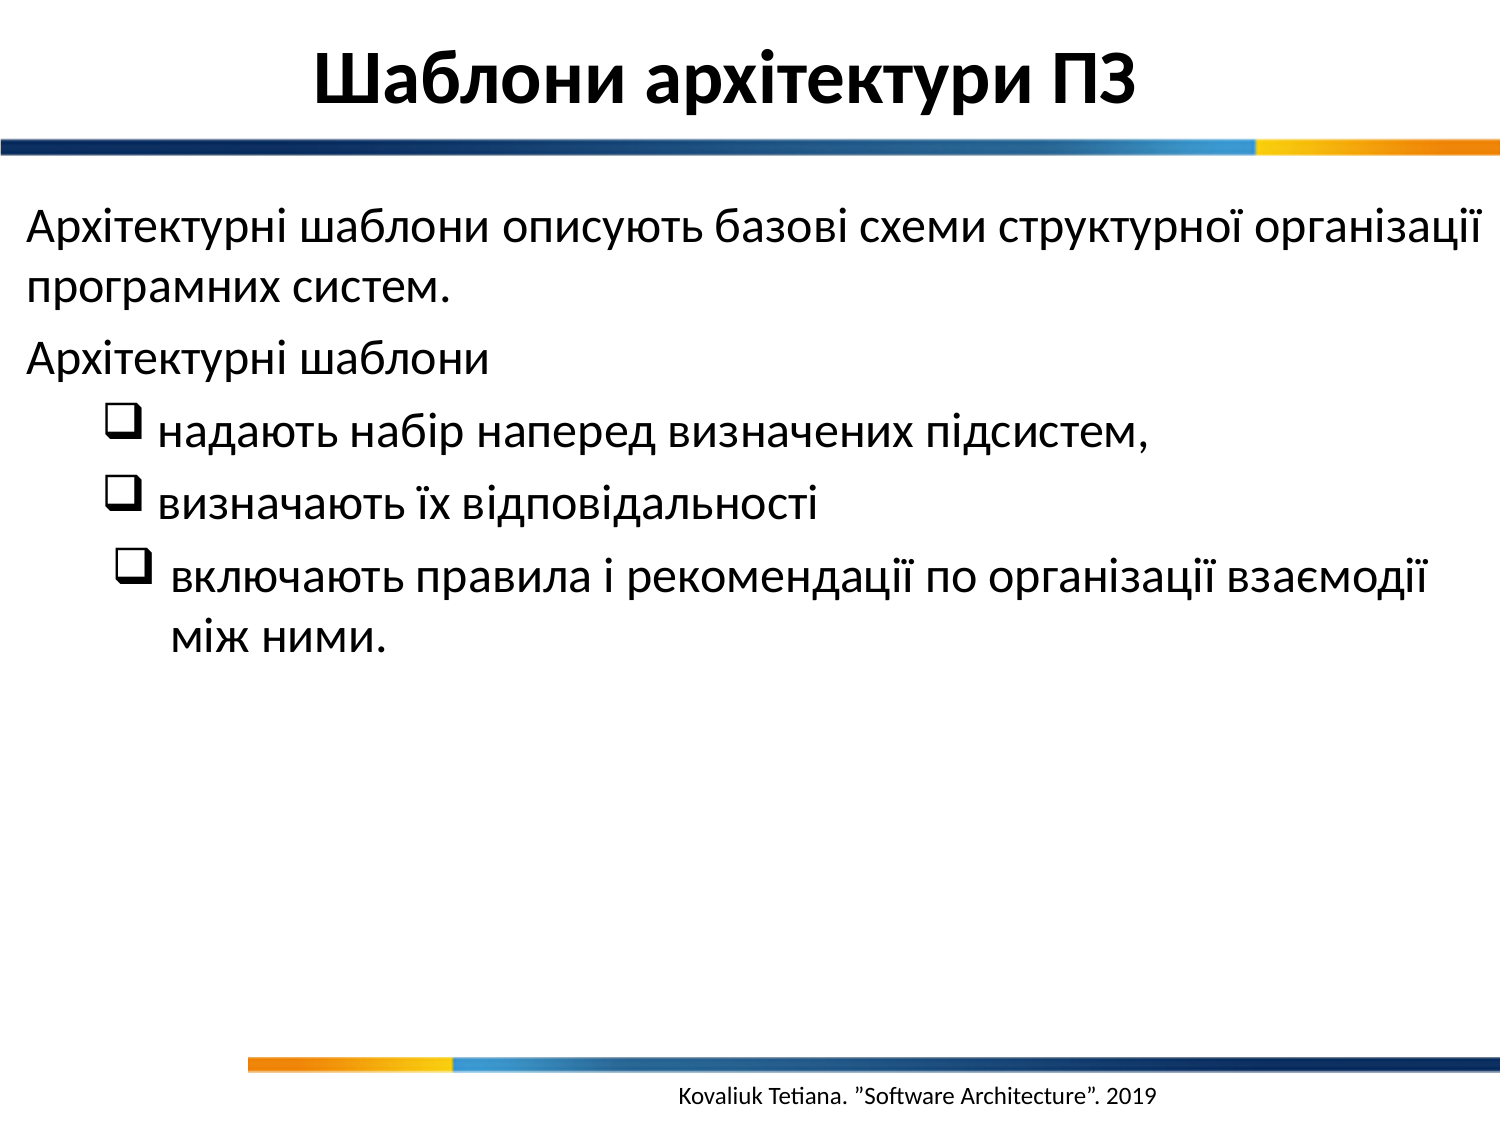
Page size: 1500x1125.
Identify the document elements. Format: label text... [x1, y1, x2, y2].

picture [248, 1057, 1500, 1073]
picture [2, 139, 1500, 155]
text_box Шаблони архітектури ПЗ [277, 26, 1174, 107]
text_box Архітектурні шаблони описують базові схеми структурної організації програмних систем. Архітектурні шаблони надають набір наперед визначених підсистем, визначають їх відповідальності включають правила і рекомендації по організації взаємодії між ними. [26, 192, 1500, 723]
